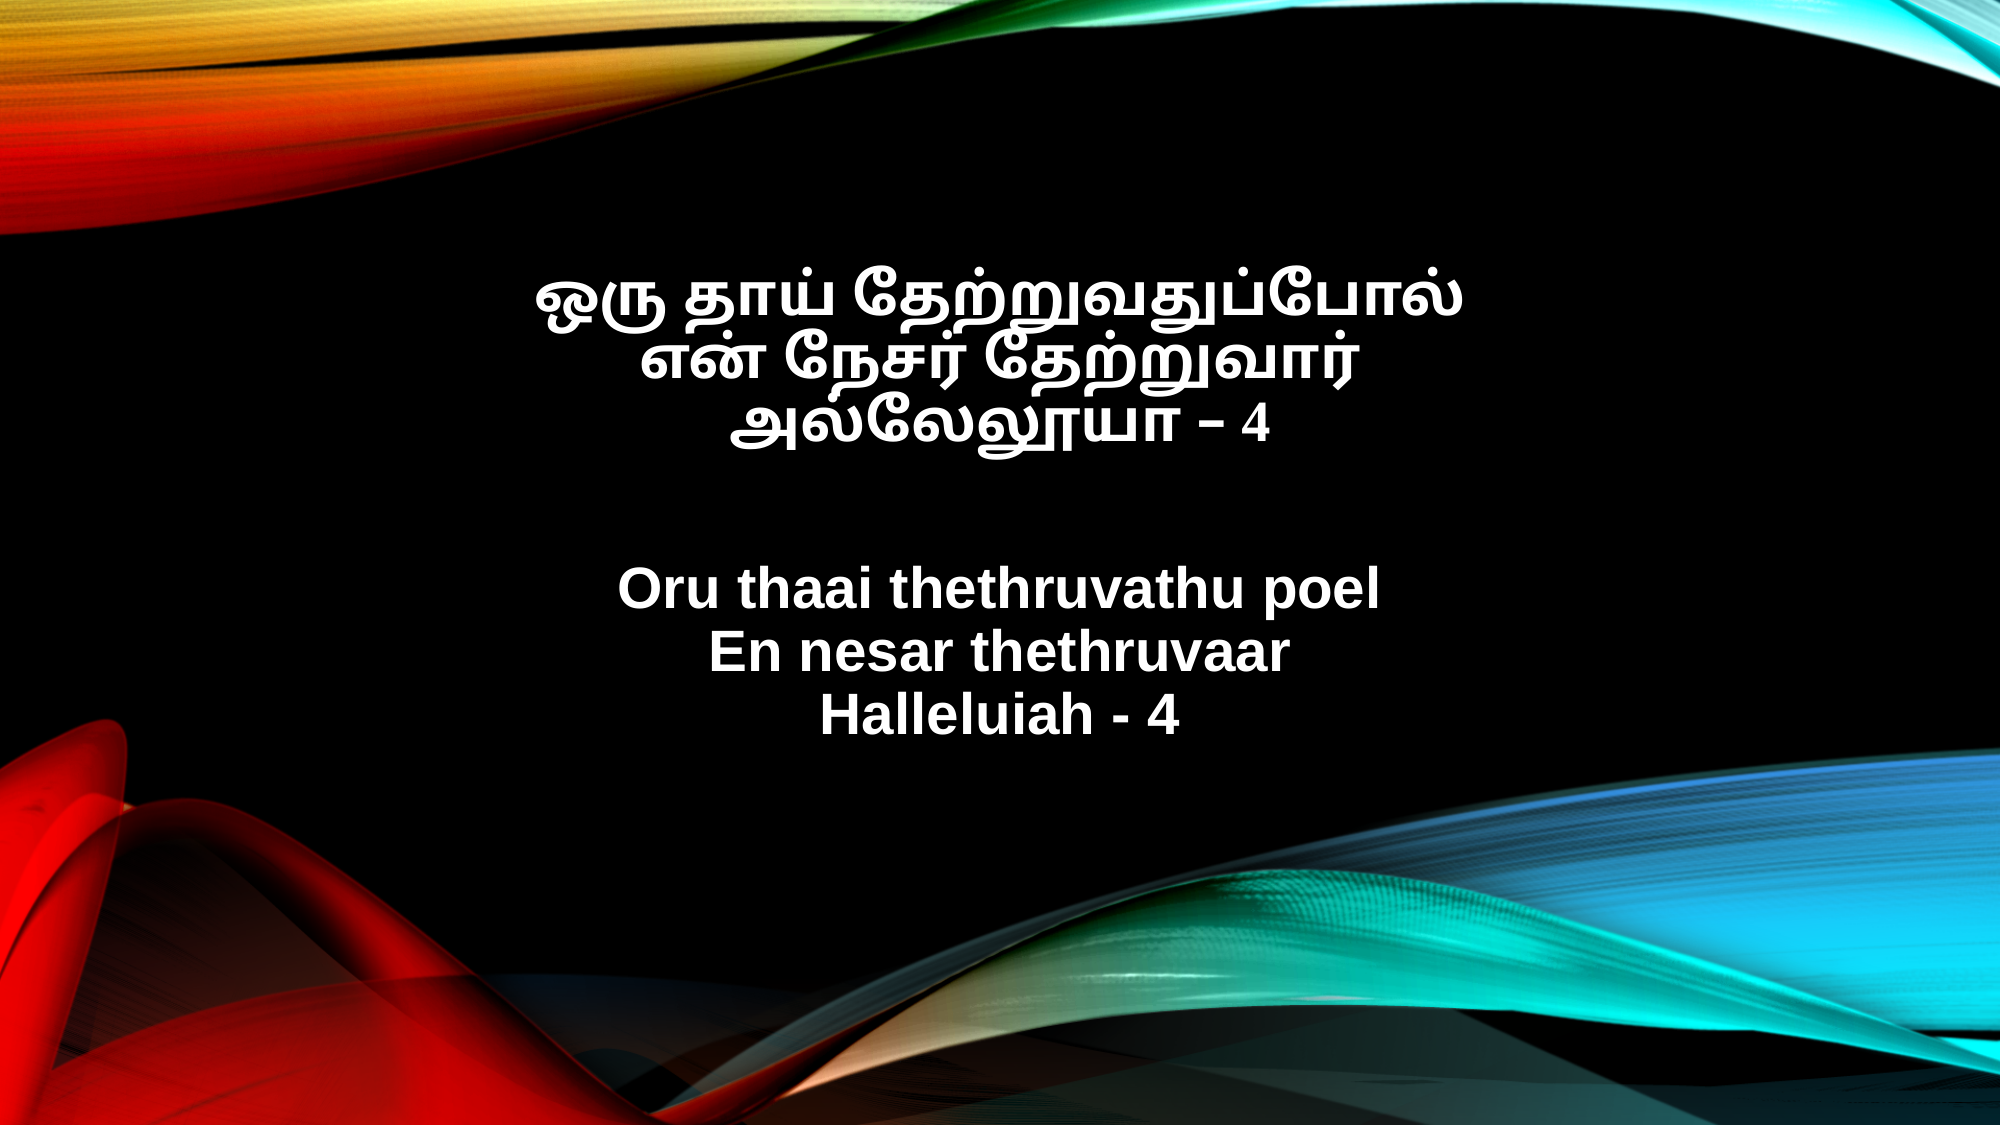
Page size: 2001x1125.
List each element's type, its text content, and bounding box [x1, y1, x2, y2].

subtitle ஒரு தாய் தேற்றுவதுப்போல் என் நேசர் தேற்றுவார் அல்லேலூயா – 4 Oru thaai thethruvathu poel En nesar thethruvaar Halleluiah - 4 [0, 0, 2000, 1125]
